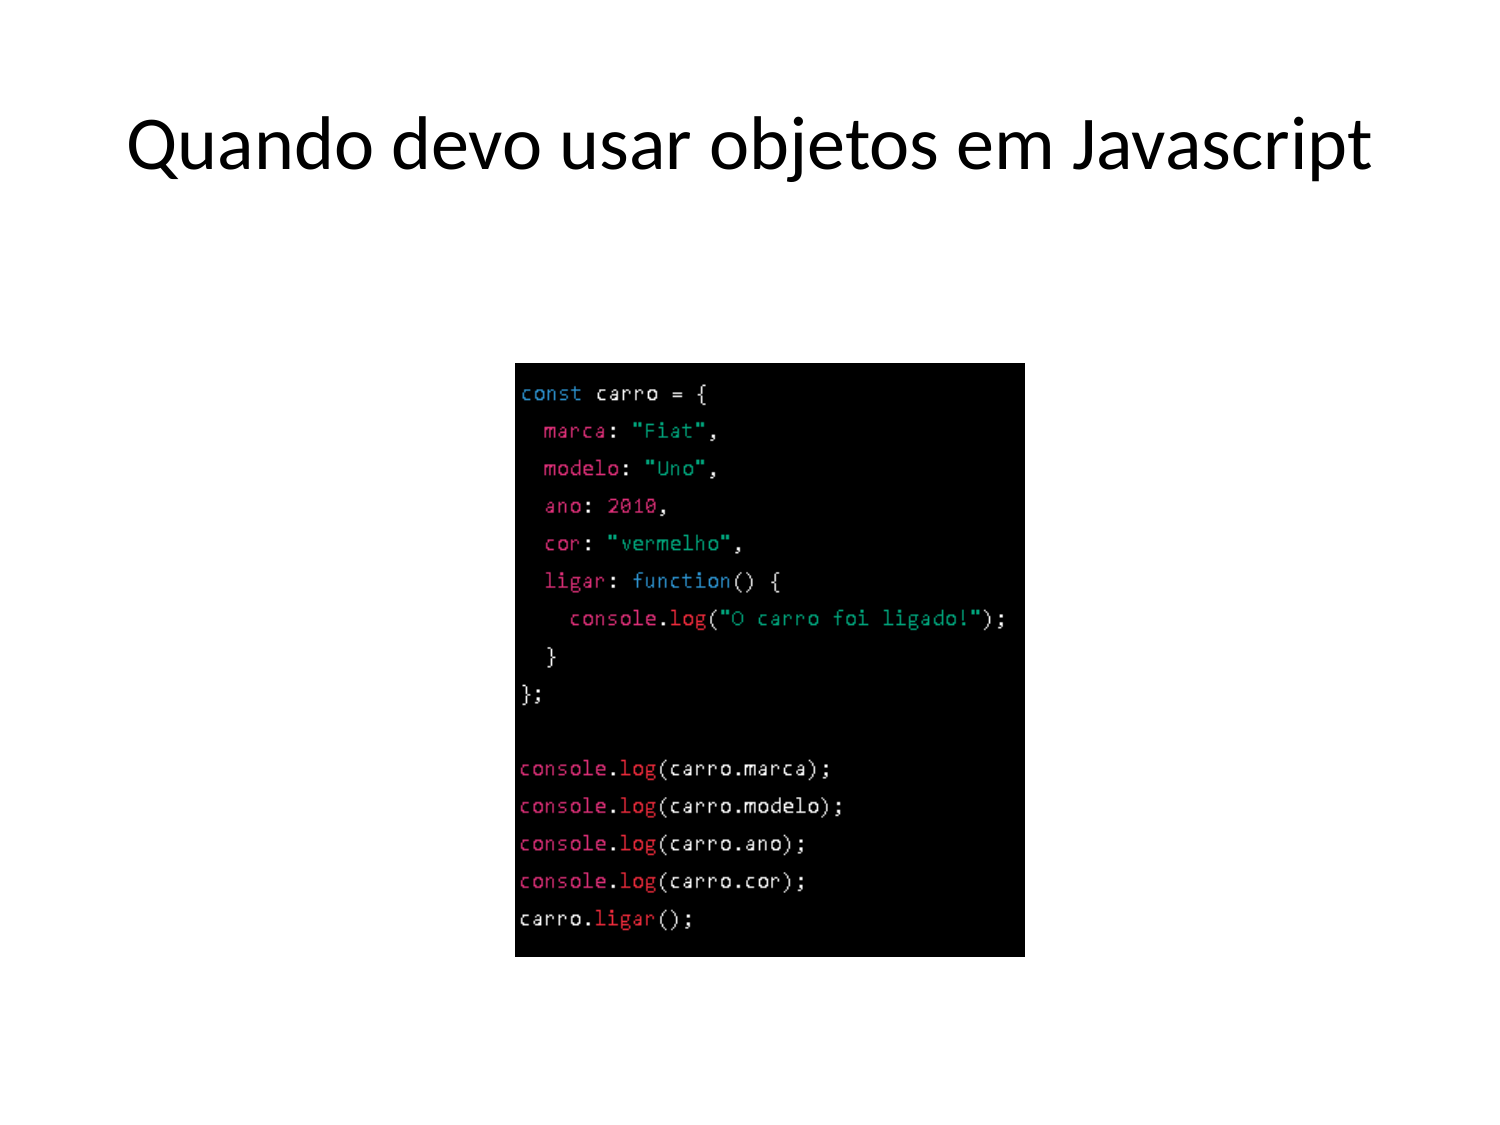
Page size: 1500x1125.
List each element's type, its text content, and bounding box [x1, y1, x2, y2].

picture [515, 362, 1026, 958]
title Quando devo usar objetos em Javascript [75, 45, 1425, 233]
